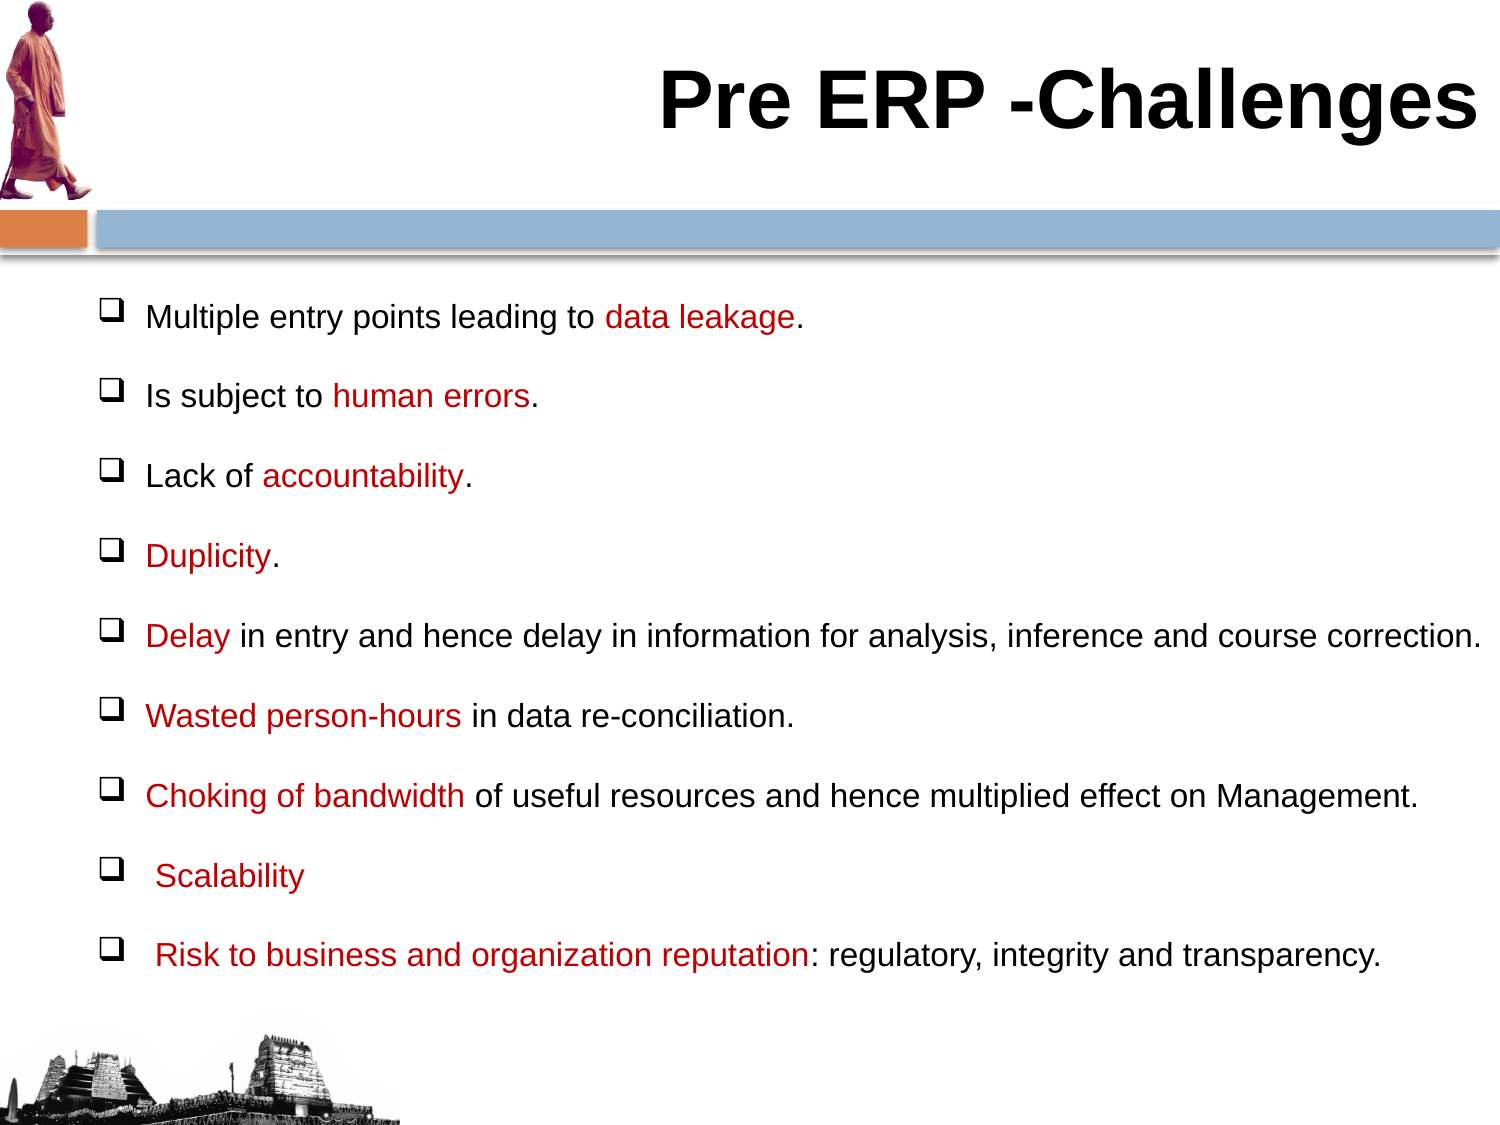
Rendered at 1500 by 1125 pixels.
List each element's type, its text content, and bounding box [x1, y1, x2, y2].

text_box Pre ERP -Challenges [643, 37, 1496, 153]
picture [0, 0, 100, 200]
text_box Multiple entry points leading to data leakage. Is subject to human errors. Lack of accountability. Duplicity. Delay in entry and hence delay in information for analysis, inference and course correction. Wasted person-hours in data re-conciliation. Choking of bandwidth of useful resources and hence multiplied effect on Management. Scalability Risk to business and organization reputation: regulatory, integrity and transparency. [82, 287, 1500, 981]
